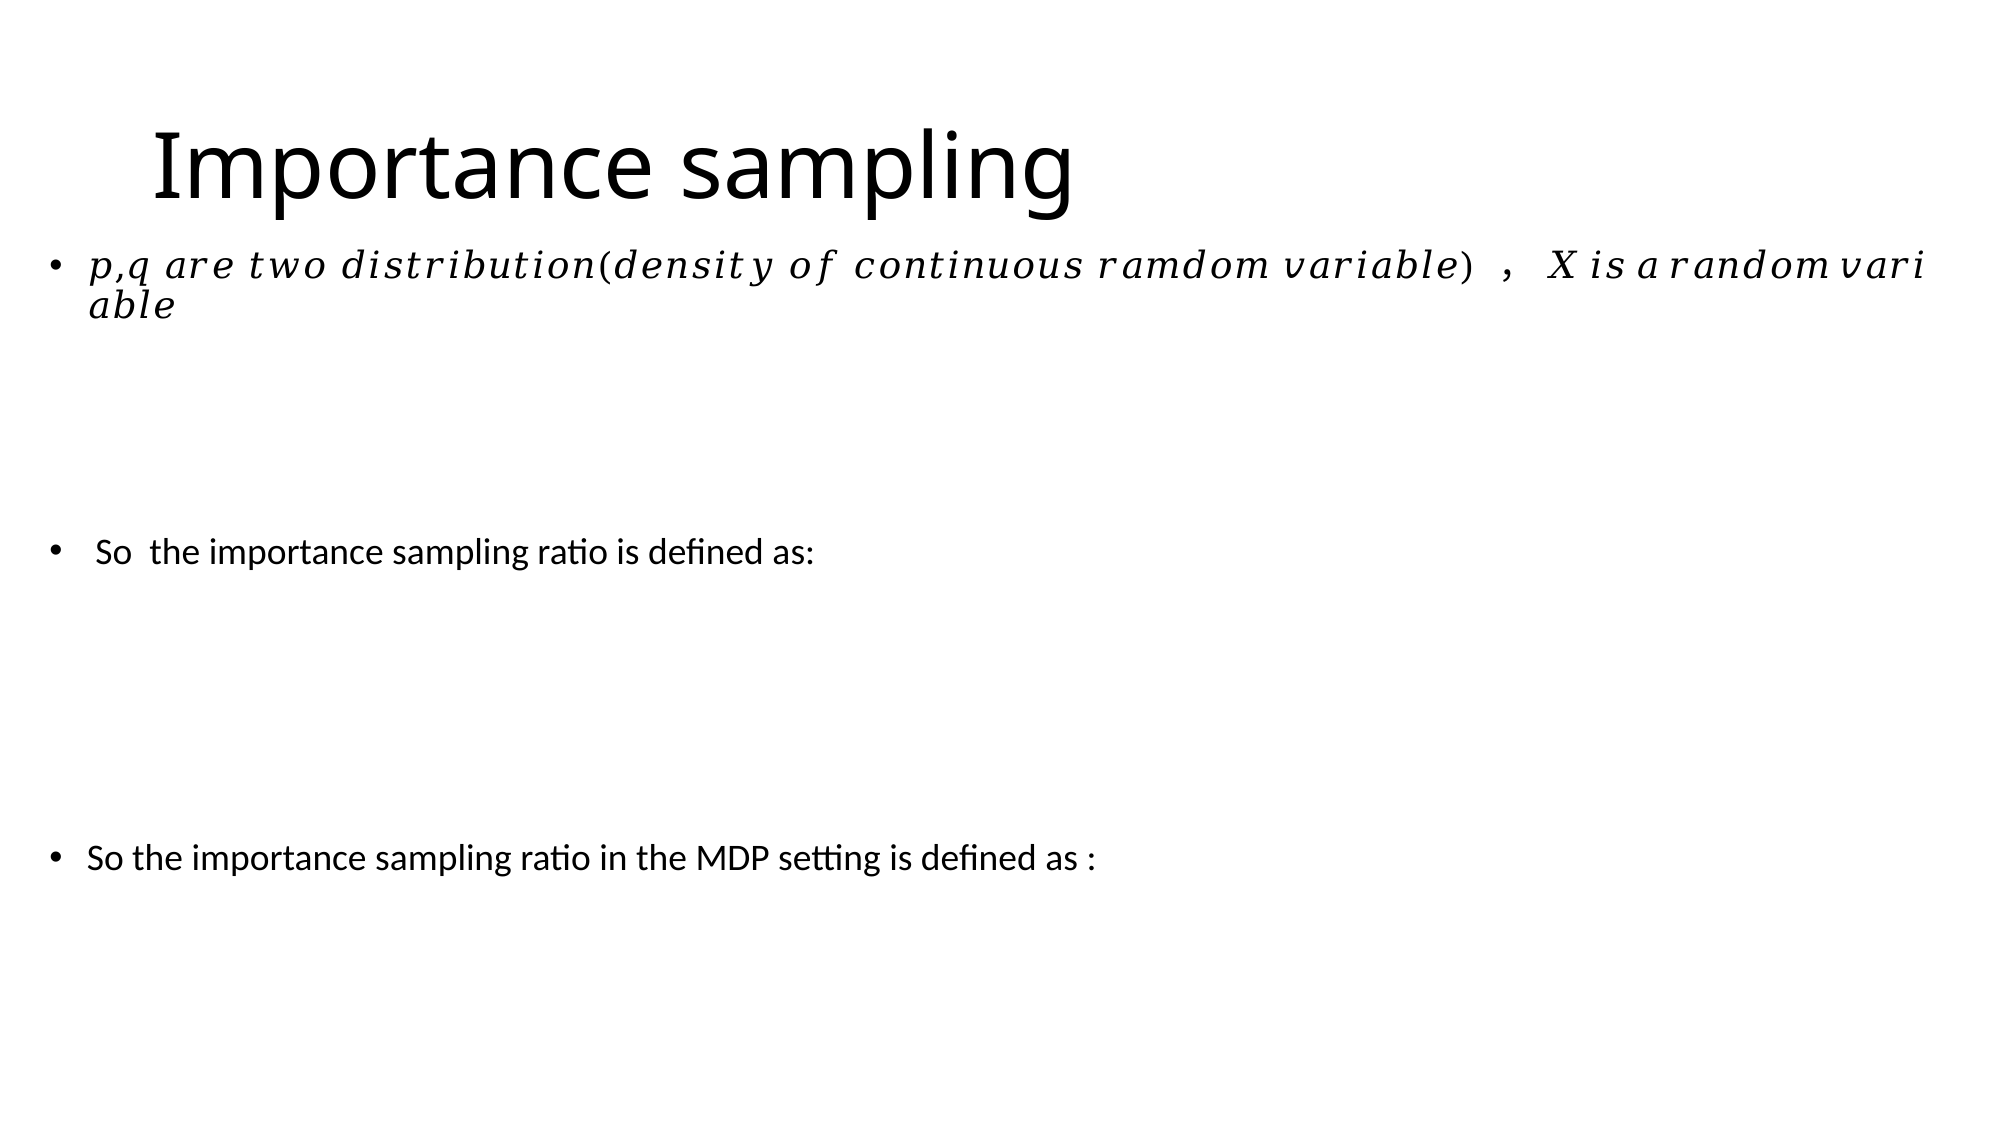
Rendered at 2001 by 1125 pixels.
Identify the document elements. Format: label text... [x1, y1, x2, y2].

title Importance sampling [137, 59, 1863, 278]
